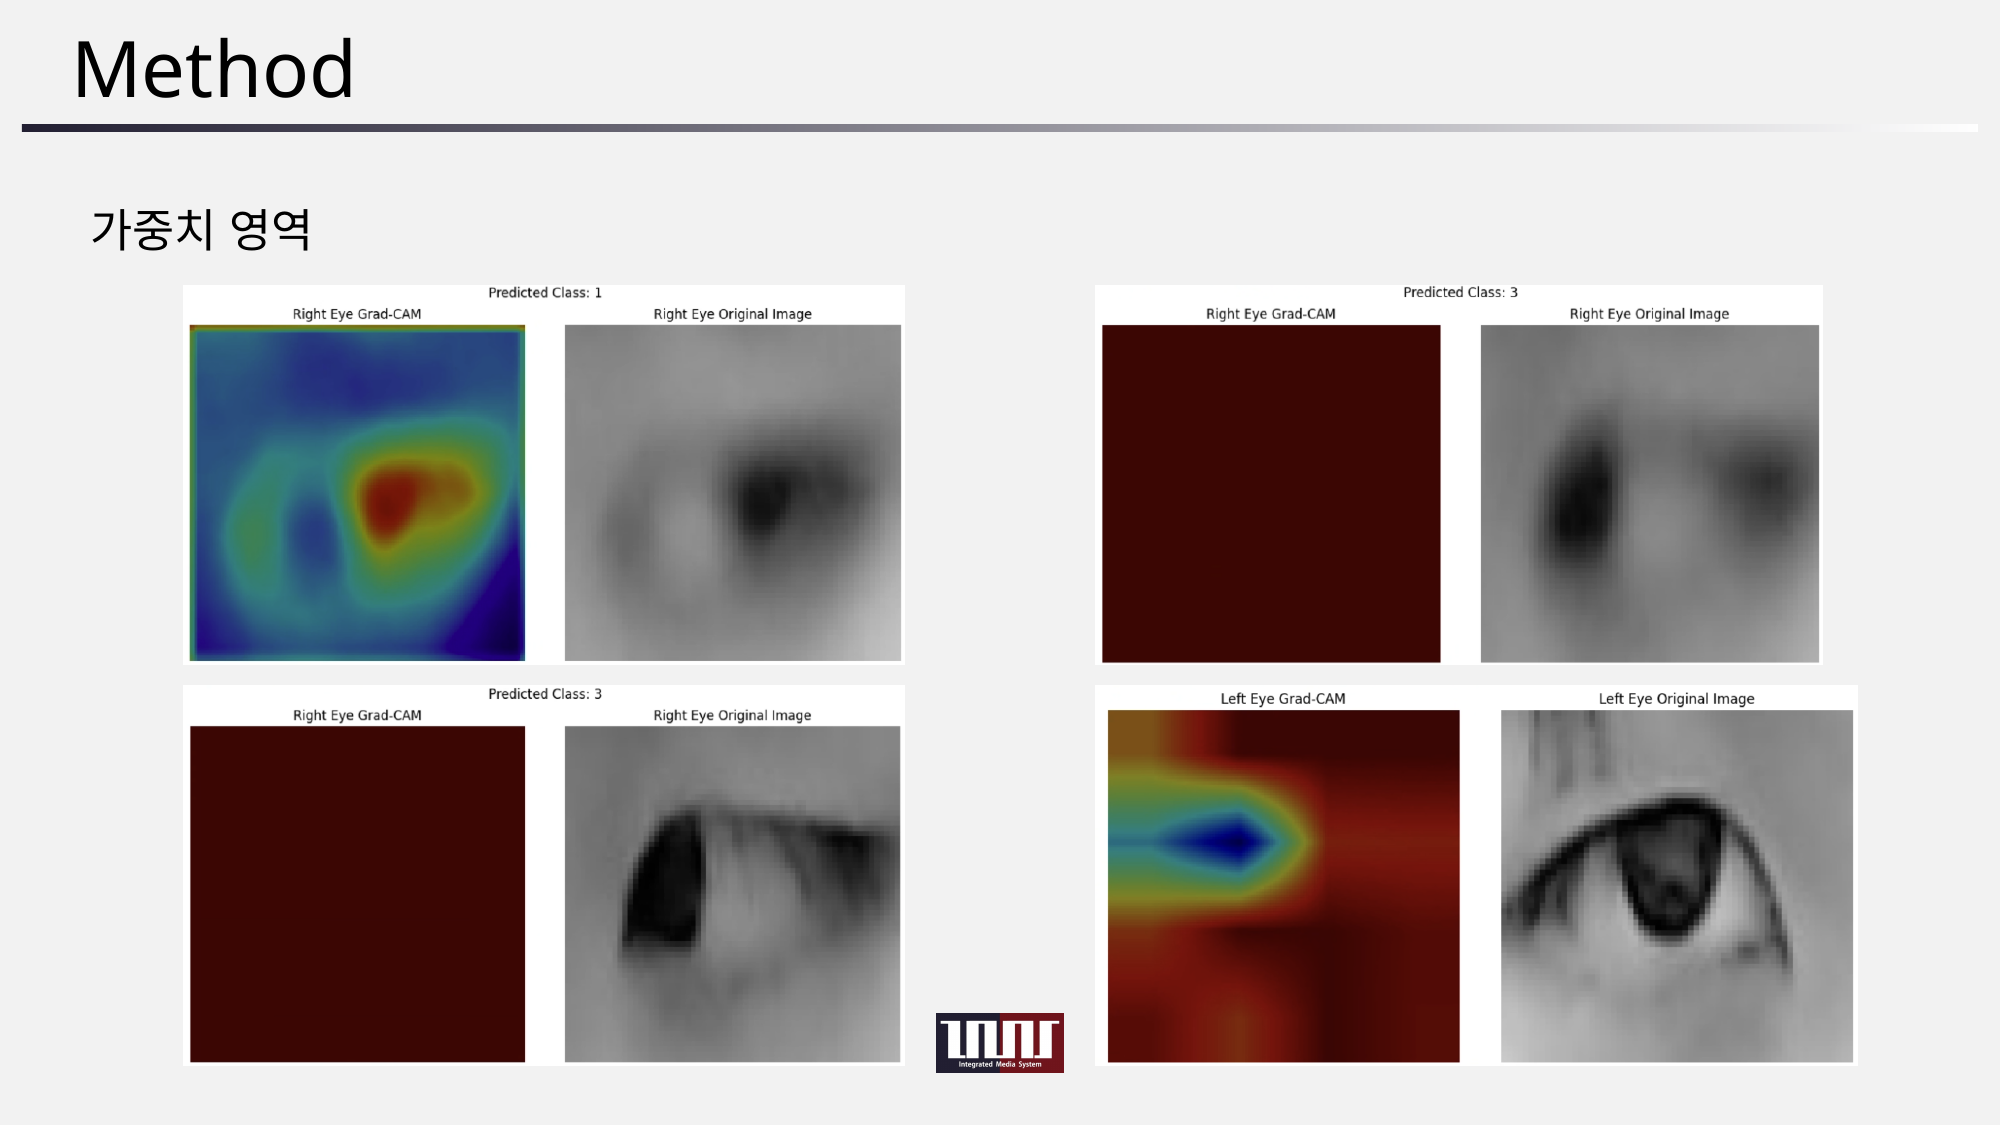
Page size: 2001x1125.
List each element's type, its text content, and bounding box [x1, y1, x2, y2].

title Method [56, 22, 1951, 122]
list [183, 685, 905, 1066]
picture [1095, 685, 1858, 1066]
picture [183, 285, 905, 665]
picture [936, 1013, 1064, 1073]
picture [1095, 285, 1823, 665]
text_box 가중치 영역 [75, 193, 805, 264]
